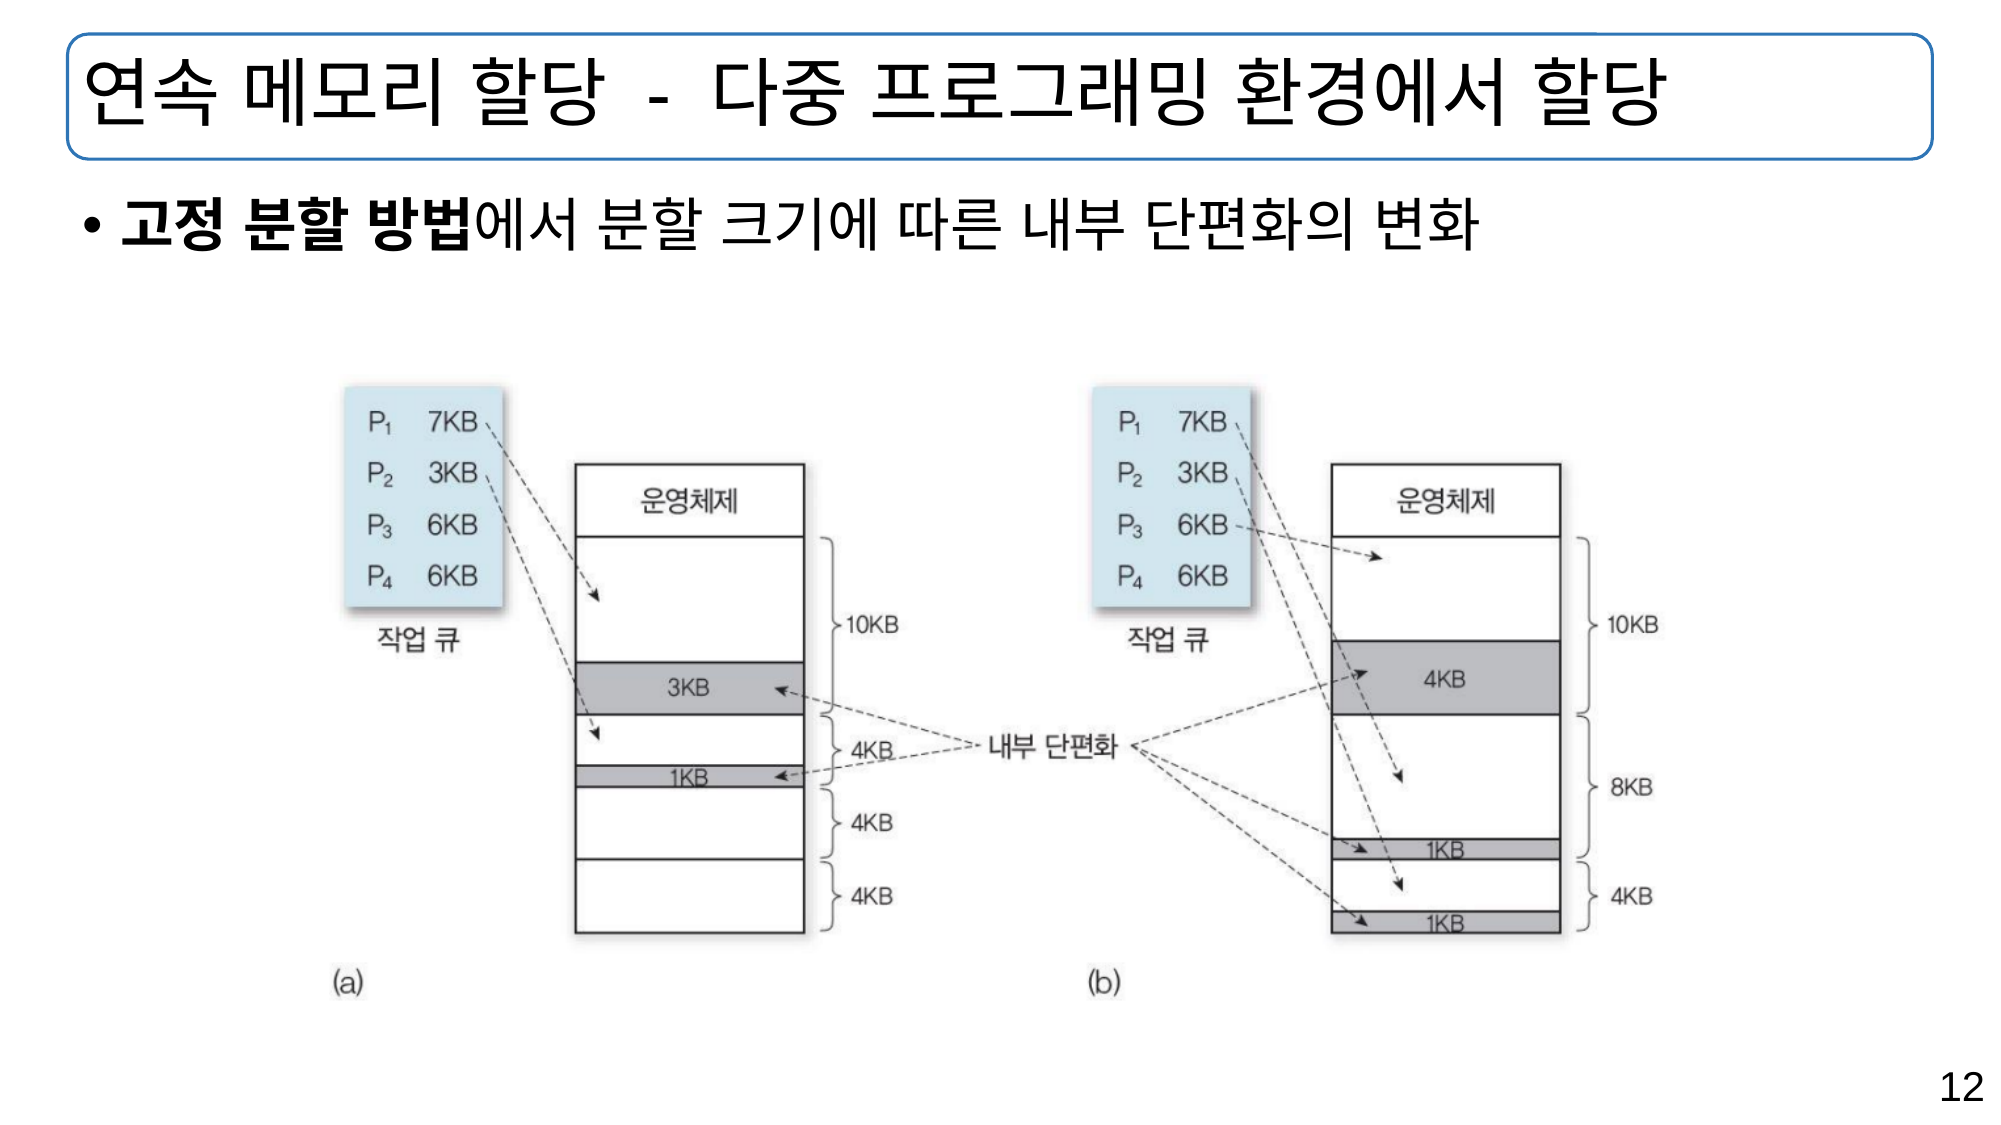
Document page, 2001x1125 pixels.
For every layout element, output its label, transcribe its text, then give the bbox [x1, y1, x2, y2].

list 고정 분할 방법에서 분할 크기에 따른 내부 단편화의 변화 [67, 189, 1933, 1019]
picture [311, 314, 1689, 1045]
title 연속 메모리 할당 - 다중 프로그래밍 환경에서 할당 [67, 34, 1933, 160]
